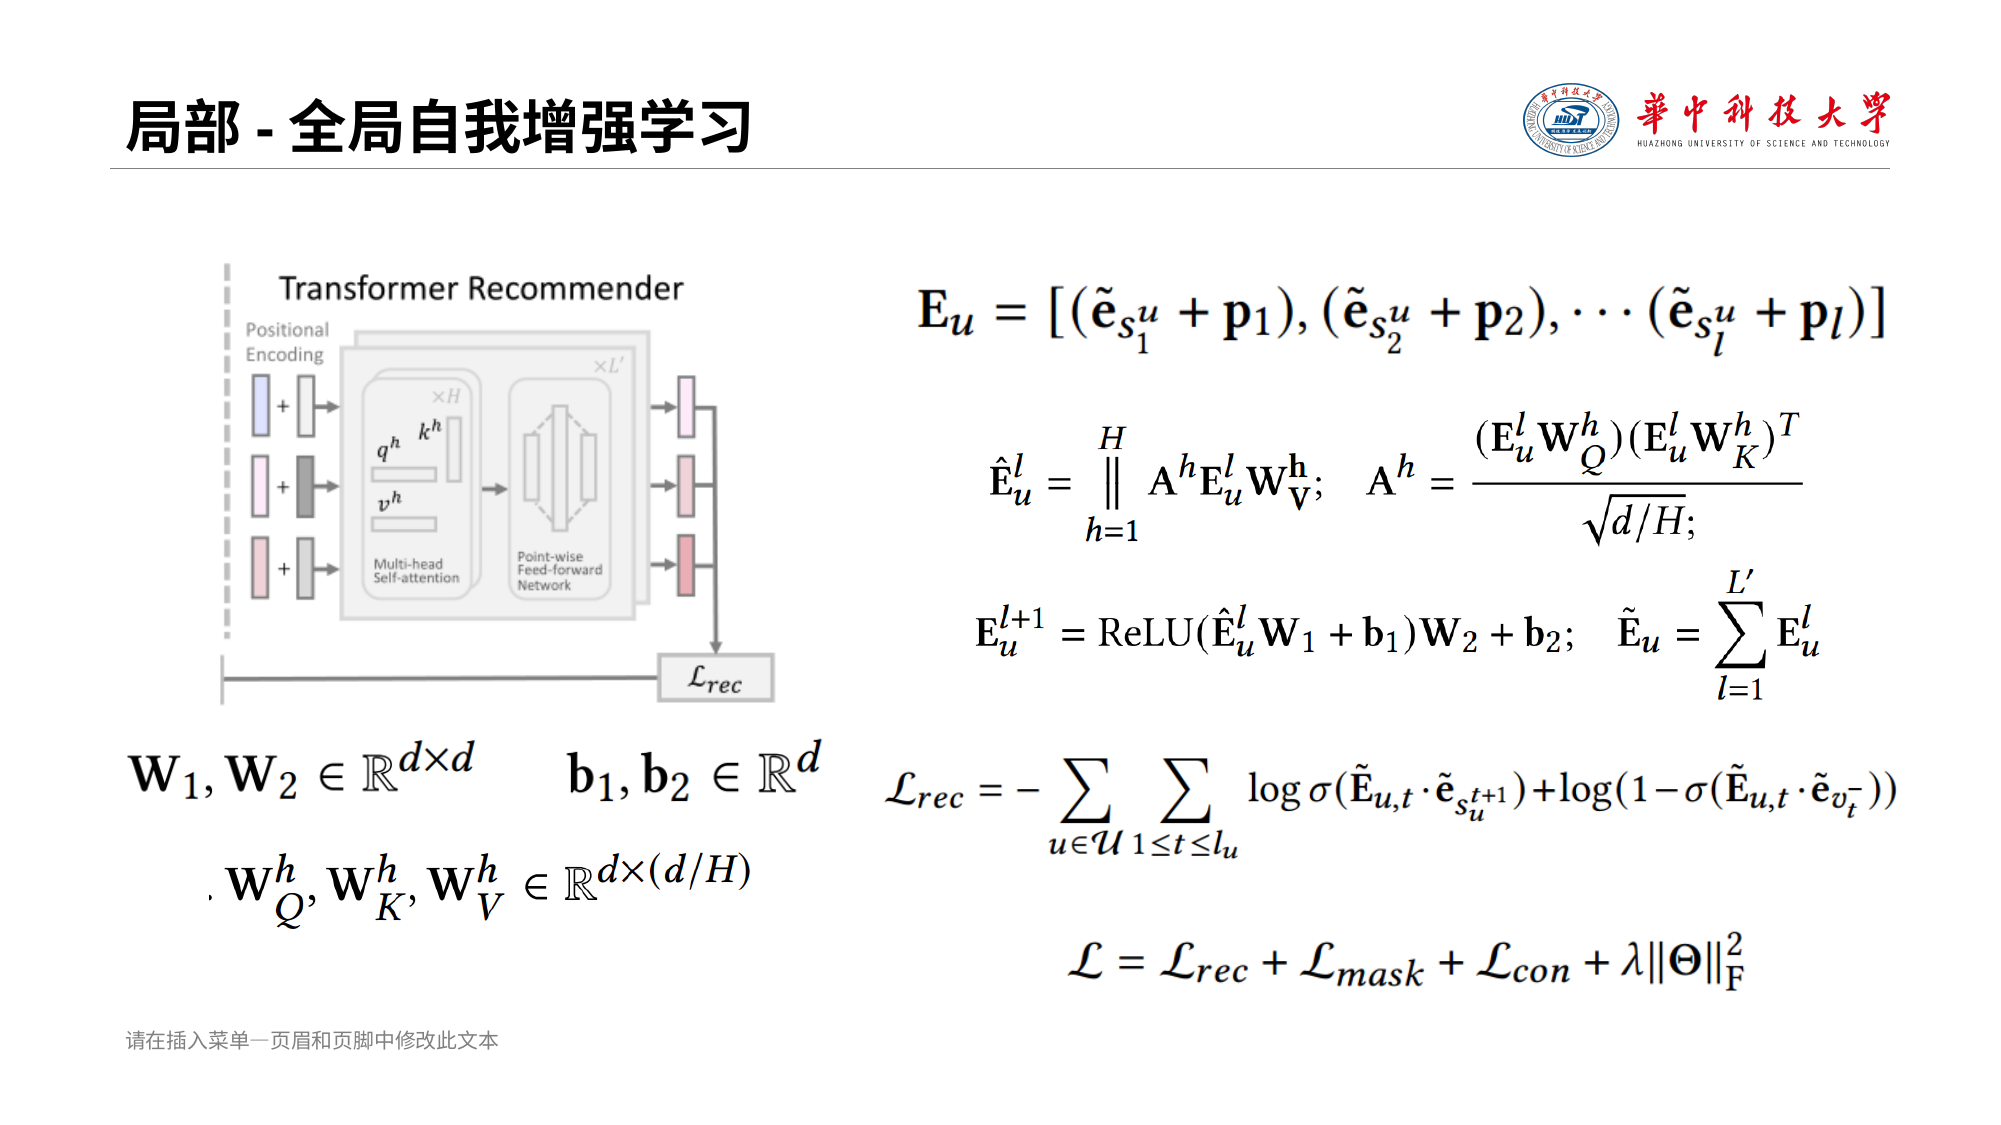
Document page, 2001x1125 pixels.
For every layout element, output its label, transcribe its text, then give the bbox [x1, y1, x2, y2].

picture [119, 735, 482, 809]
picture [896, 253, 1910, 380]
footer 请在插 入菜单—页眉和页脚中修改此文本 [109, 1023, 790, 1058]
title 局部-全局自我增强学习 [109, 0, 1890, 169]
picture [964, 395, 1838, 704]
picture [220, 217, 790, 714]
picture [558, 729, 830, 812]
picture [871, 719, 1910, 869]
picture [788, 924, 1950, 1009]
picture [209, 849, 753, 930]
